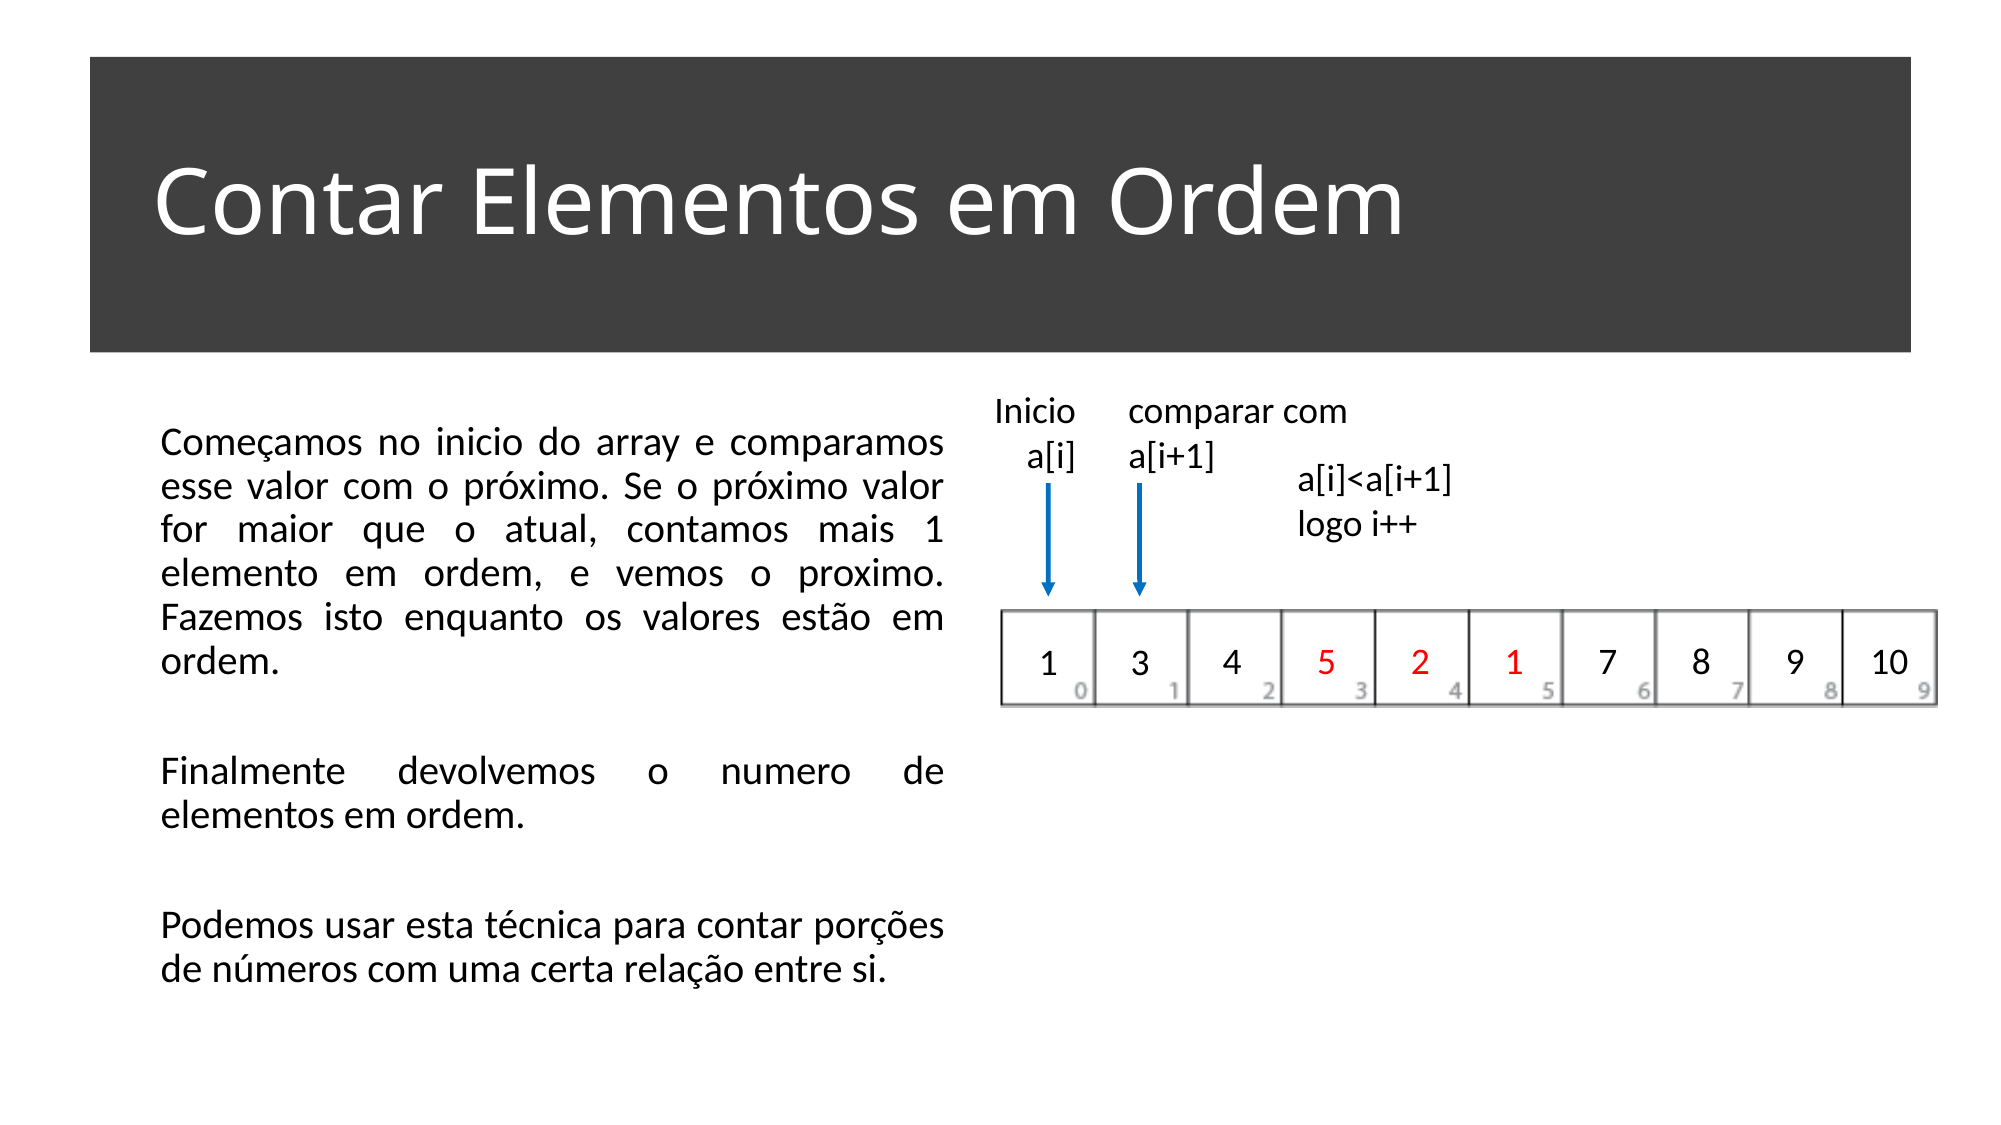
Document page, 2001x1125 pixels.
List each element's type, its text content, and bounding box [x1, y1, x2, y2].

text_box Inicio a[i] [979, 378, 1091, 484]
text_box Começamos no inicio do array e comparamos esse valor com o próximo. Se o próximo valor for maior que o atual, contamos mais 1 elemento em ordem, e vemos o proximo. Fazemos isto enquanto os valores estão em ordem. Finalmente devolvemos o numero de elementos em ordem. Podemos usar esta técnica para contar porções de números com uma certa relação entre si. [137, 412, 961, 1014]
text_box [1042, 484, 1055, 597]
text_box a[i]<a[i+1] logo i++ [1282, 446, 1468, 552]
text_box comparar com a[i+1] [1113, 378, 1364, 484]
text_box [1133, 484, 1146, 597]
text_box Contar Elementos em Ordem [137, 96, 1863, 314]
picture [999, 609, 1938, 708]
text_box [88, 55, 1913, 354]
